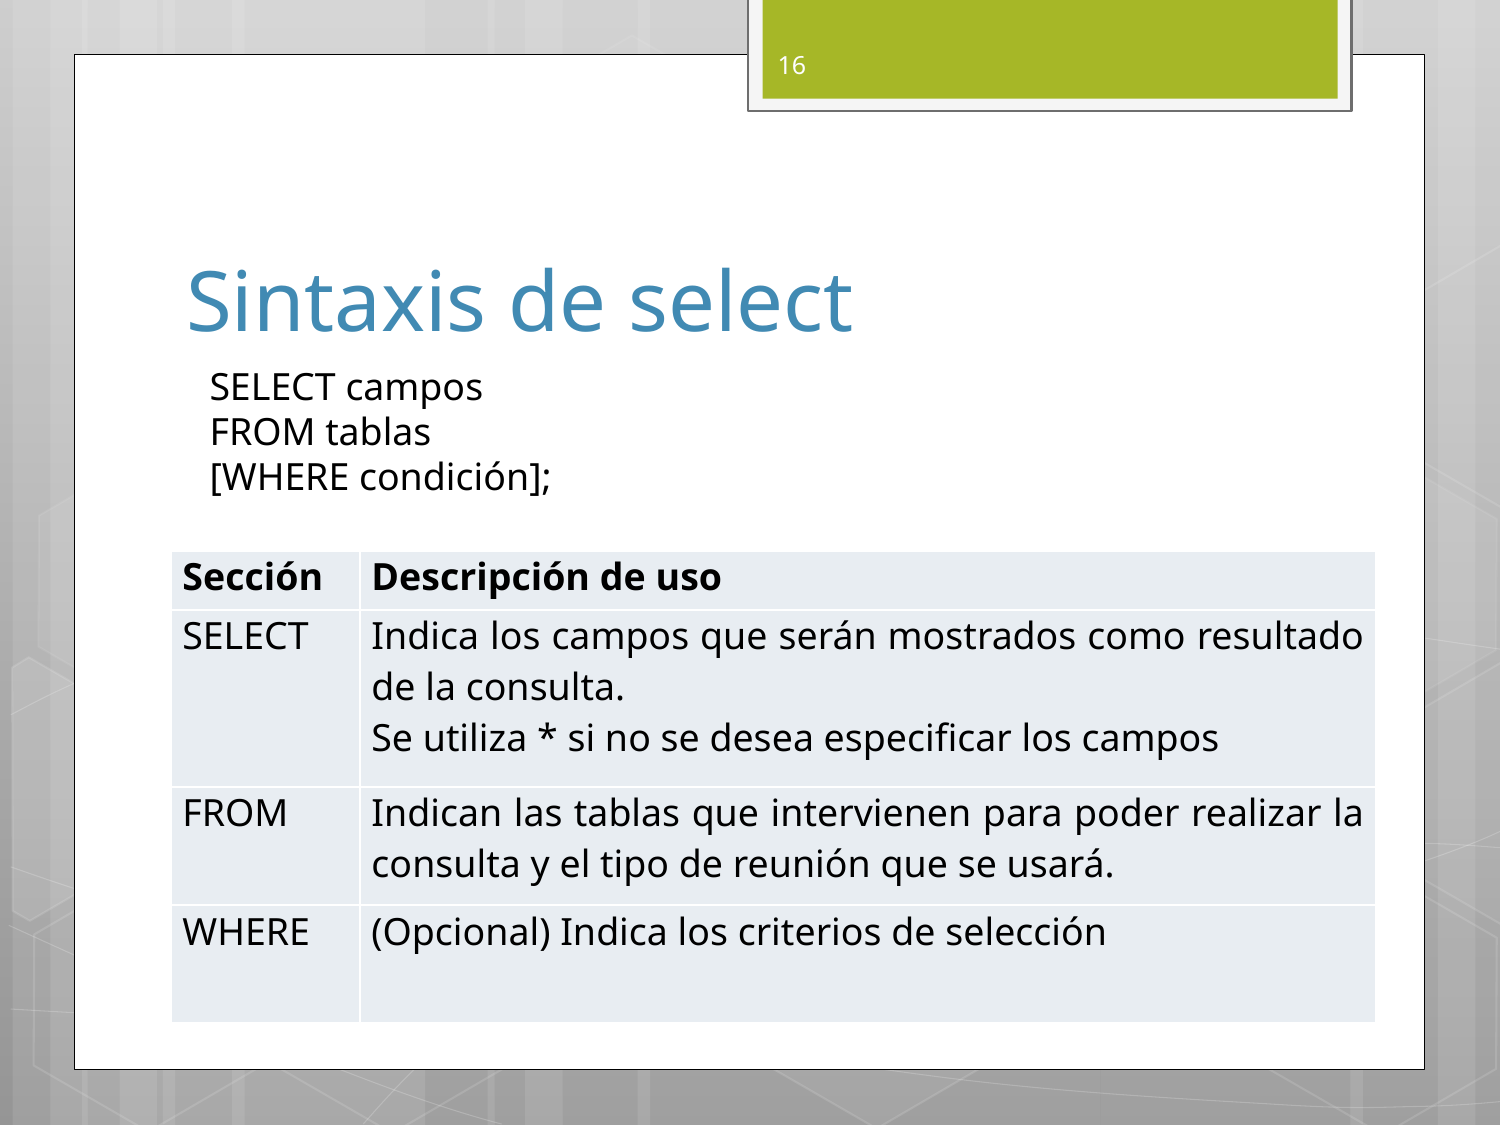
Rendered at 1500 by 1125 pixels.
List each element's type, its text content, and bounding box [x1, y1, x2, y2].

table_cell FROM [172, 788, 359, 904]
table_header Descripción de uso [361, 552, 1375, 609]
table_cell (Opcional) Indica los criterios de selección [361, 906, 1375, 1022]
table_cell WHERE [172, 906, 359, 1022]
table_cell Indica los campos que serán mostrados como resultado de la consulta. Se utiliza * si no se desea especificar los campos [361, 611, 1375, 786]
table_header Sección [172, 552, 359, 609]
text_box SELECT campos FROM tablas [WHERE condición]; [194, 356, 1353, 506]
table_cell Indican las tablas que intervienen para poder realizar la consulta y el tipo de reunión que se usará. [361, 788, 1375, 904]
title Sintaxis de select [171, 168, 1324, 357]
table_cell SELECT [172, 611, 359, 786]
slide_number 16 [762, 36, 982, 97]
